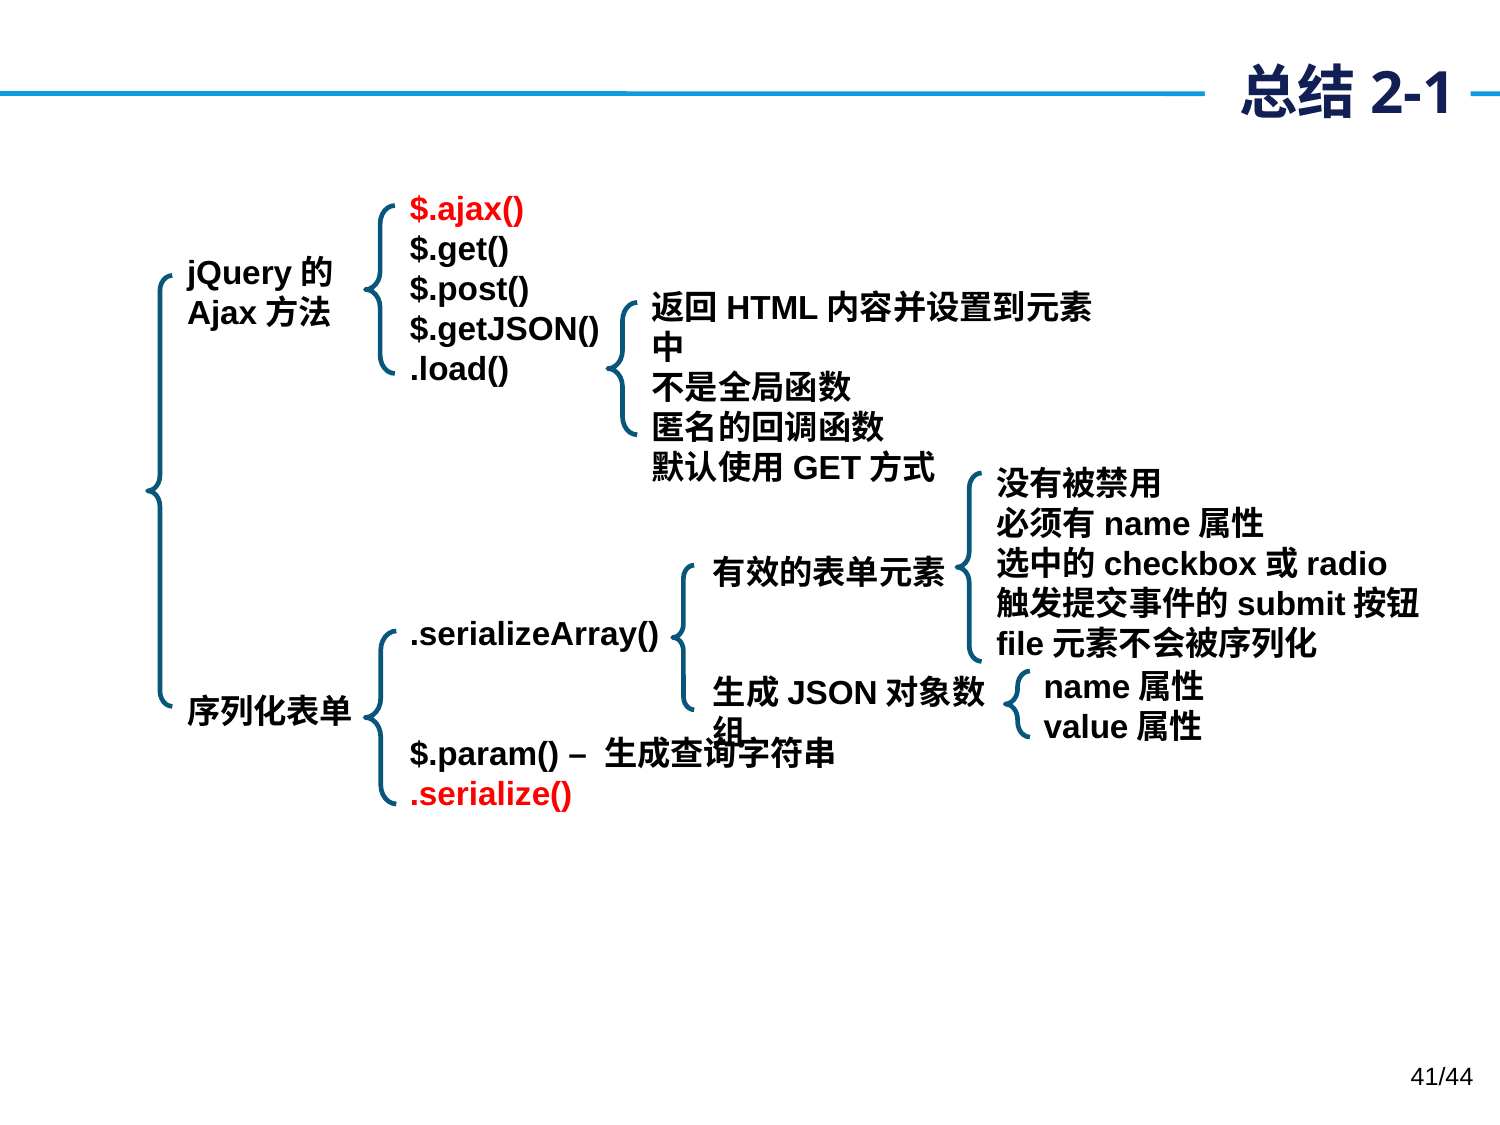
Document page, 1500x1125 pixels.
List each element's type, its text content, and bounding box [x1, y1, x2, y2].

text_box .serializeArray() $.param() – 生成查询字符串 .serialize() [394, 605, 933, 820]
text_box 没有被禁用 必须有name属性 选中的checkbox或radio 触发提交事件的submit按钮 file元素不会被序列化 [981, 455, 1453, 670]
text_box [1005, 671, 1028, 737]
text_box [607, 302, 637, 435]
text_box [365, 631, 394, 804]
slide_number 41/44 [1138, 1053, 1489, 1114]
text_box 有效的表单元素 生成JSON对象数组 [698, 543, 1029, 759]
text_box $.ajax() $.get() $.post() $.getJSON() .load() [394, 179, 728, 395]
text_box [147, 275, 172, 707]
text_box 返回HTML内容并设置到元素中 不是全局函数 匿名的回调函数 默认使用GET方式 [637, 278, 1131, 494]
text_box [683, 565, 695, 605]
text_box [365, 205, 394, 374]
text_box name属性 value属性 [1028, 657, 1226, 753]
text_box [969, 494, 981, 543]
title 总结2-1 [1204, 11, 1471, 169]
text_box jQuery的 Ajax方法 序列化表单 [172, 243, 492, 738]
